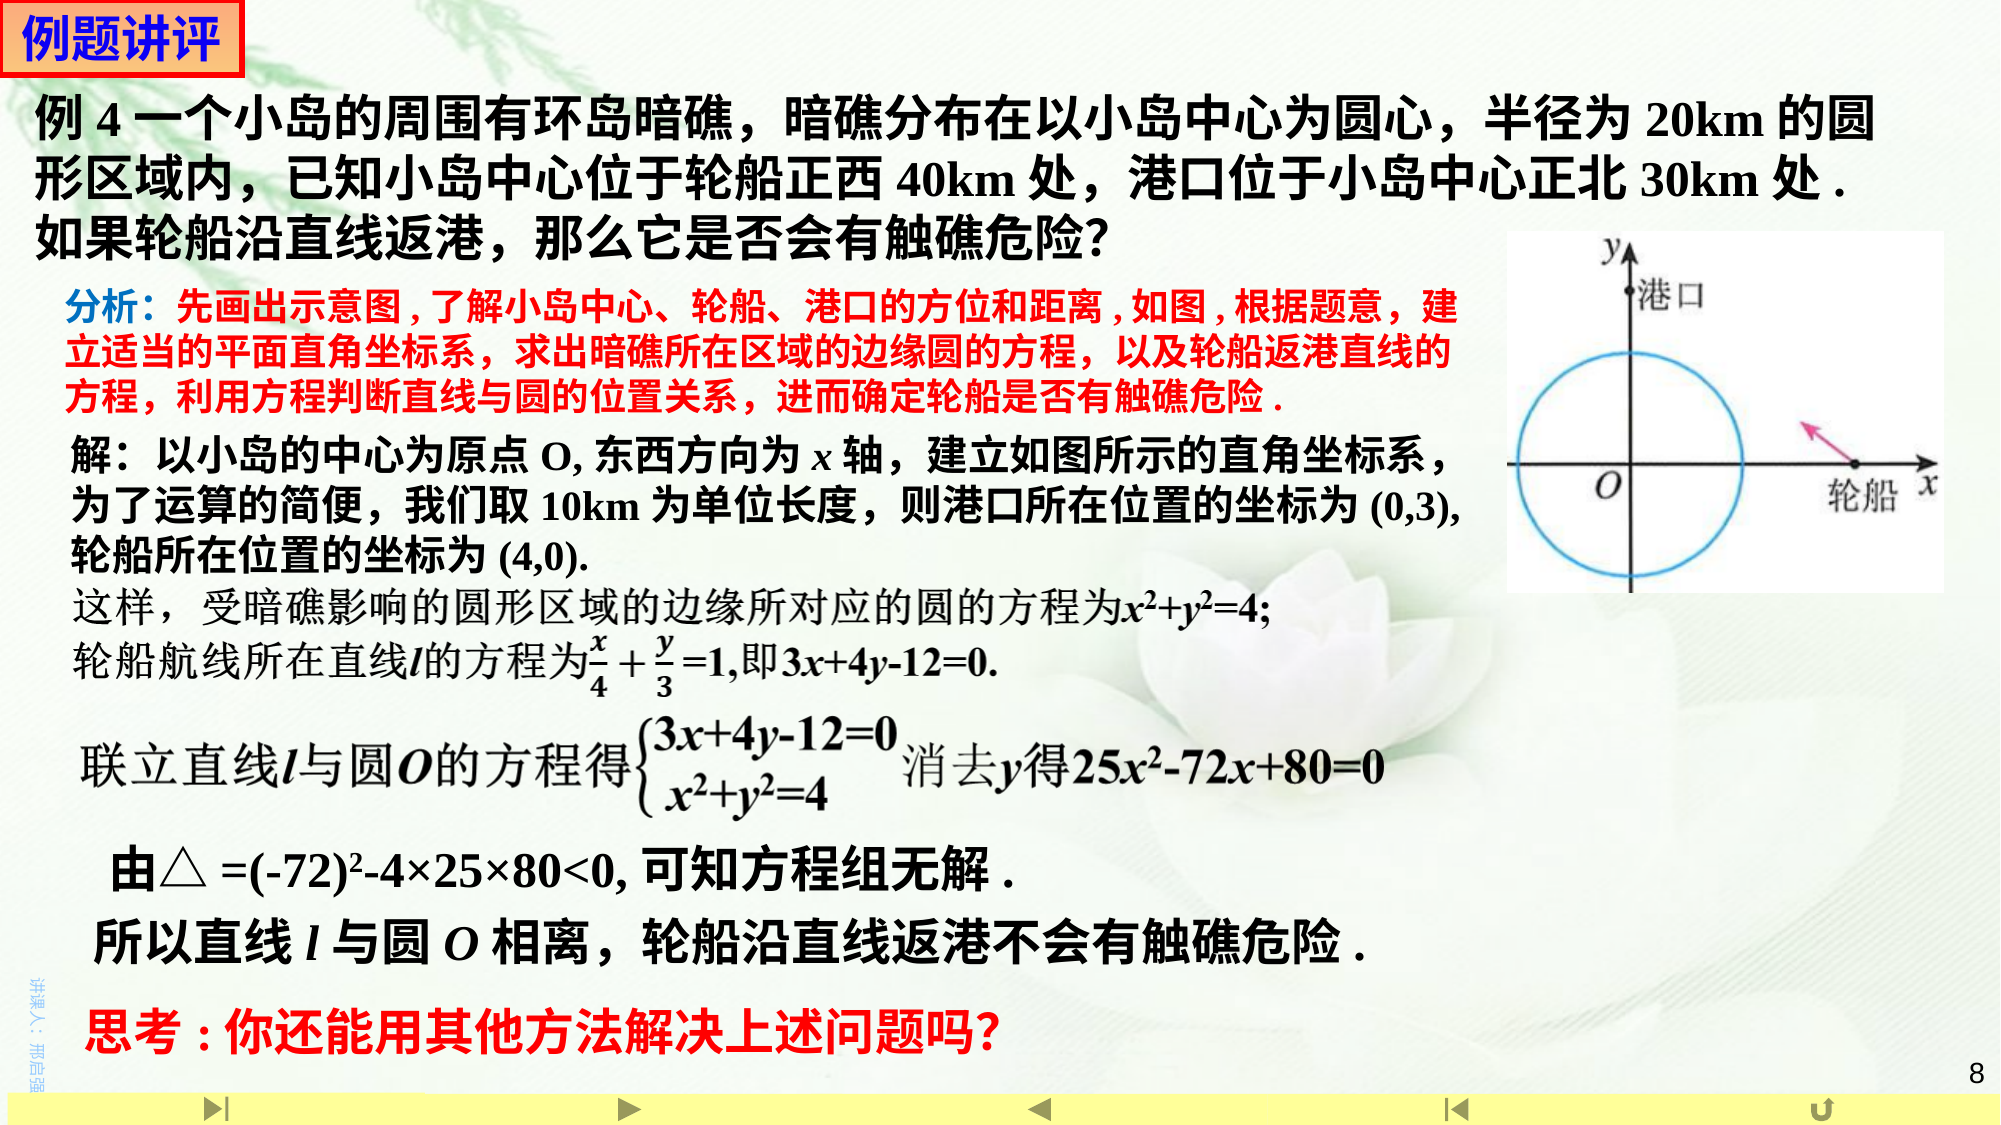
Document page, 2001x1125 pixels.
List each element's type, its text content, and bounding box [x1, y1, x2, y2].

picture [0, 0, 2001, 1125]
text_box 例题讲评 [0, 0, 243, 75]
text_box 由△=(-72)2-4×25×80<0,可知方程组无解. [93, 830, 1030, 903]
text_box [56, 701, 1408, 831]
text_box [56, 573, 1574, 707]
text_box 思考:你还能用其他方法解决上述问题吗？ [69, 992, 1040, 1068]
text_box 解：以小岛的中心为原点O,东西方向为x轴，建立如图所示的直角坐标系，为了运算的简便，我们取10km为单位长度，则港口所在位置的坐标为(0,3),轮船所在位置的坐标为(4,0). [56, 421, 1485, 573]
text_box 所以直线l与圆O相离，轮船沿直线返港不会有触礁危险. [78, 903, 1715, 978]
text_box 分析：先画出示意图,了解小岛中心、轮船、港口的方位和距离,如图,根据题意，建立适当的平面直角坐标系，求出暗礁所在区域的边缘圆的方程，以及轮船返港直线的方程，利用方程判断直线与圆的位置关系，进而确定轮船是否有触礁危险. [49, 275, 1478, 426]
text_box 例4一个小岛的周围有环岛暗礁，暗礁分布在以小岛中心为圆心，半径为20km的圆形区域内，已知小岛中心位于轮船正西40km处，港口位于小岛中心正北30km处.如果轮船沿直线返港，那么它是否会有触礁危险？ [19, 79, 1922, 274]
